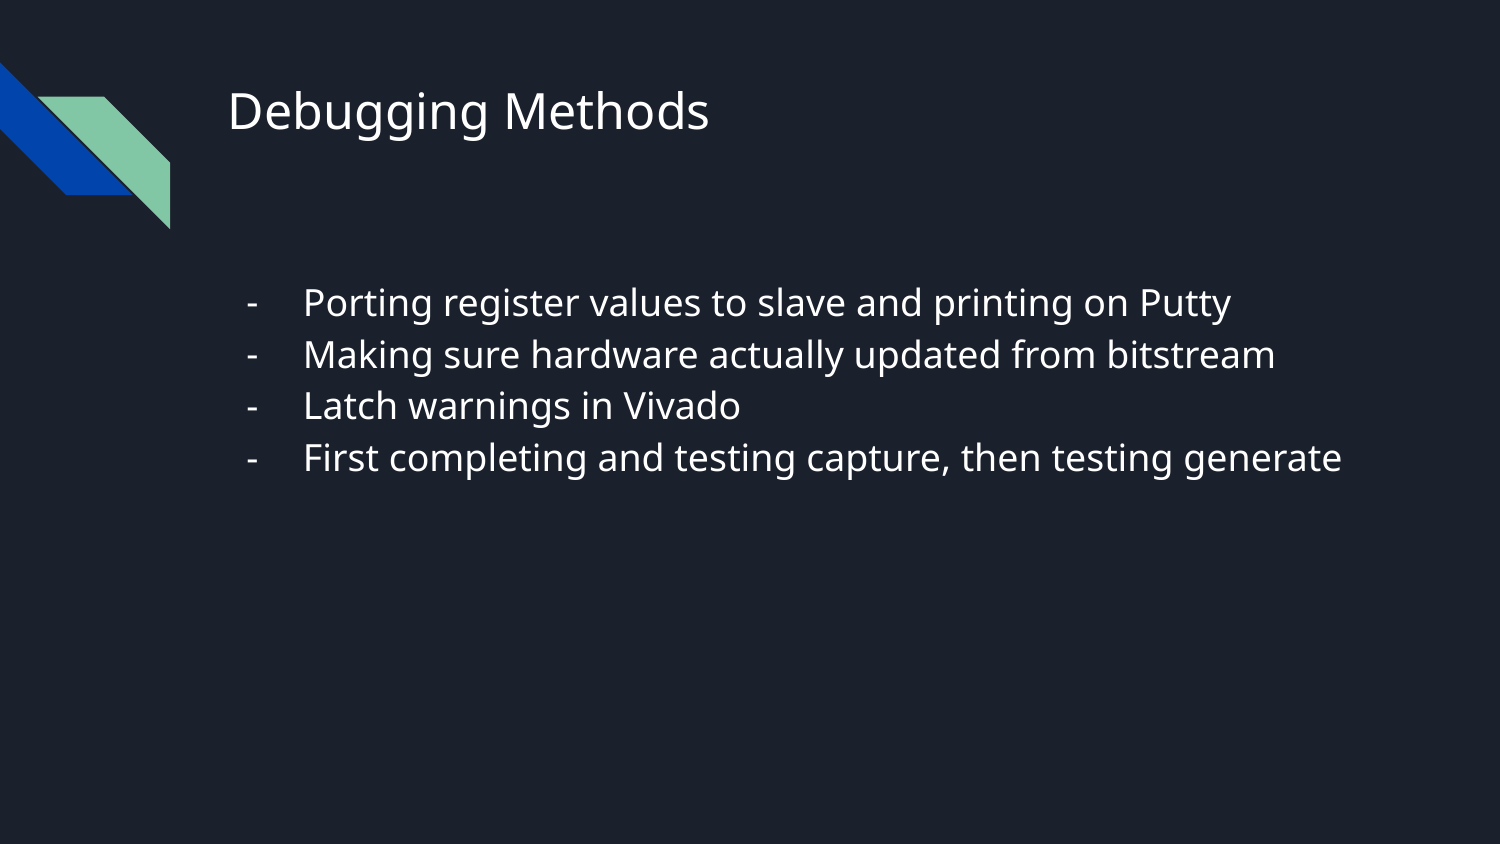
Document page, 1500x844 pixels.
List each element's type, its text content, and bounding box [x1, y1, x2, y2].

title Debugging Methods [212, 64, 1368, 215]
list Porting register values to slave and printing on Putty Making sure hardware actually updated from bitstream Latch warnings in Vivado First completing and testing capture, then testing generate [212, 257, 1368, 735]
